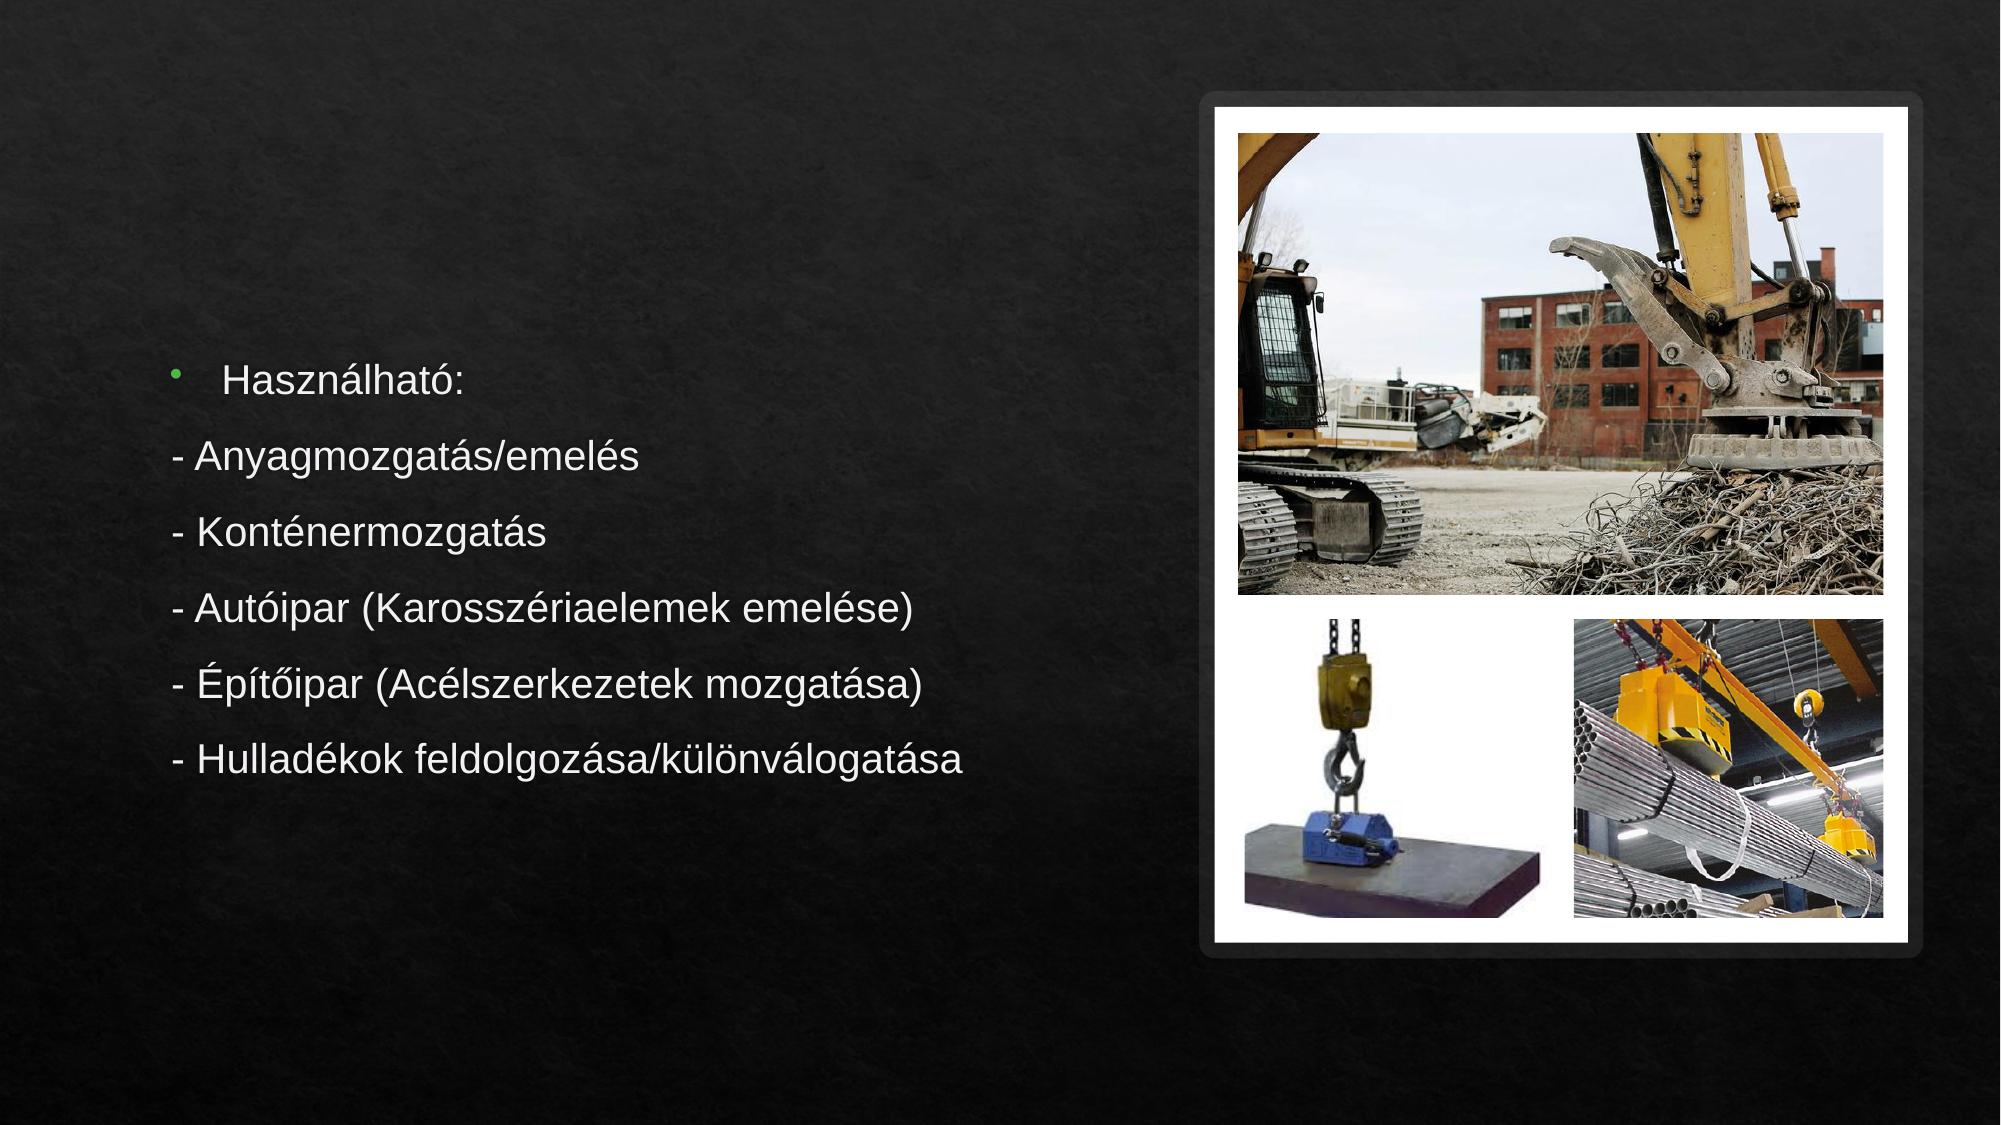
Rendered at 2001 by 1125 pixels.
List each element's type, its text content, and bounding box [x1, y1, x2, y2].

text_box [1213, 106, 1909, 944]
picture [1573, 619, 1884, 919]
picture [1237, 132, 1884, 596]
list Használható: - Anyagmozgatás/emelés - Konténermozgatás - Autóipar (Karosszériaelemek emelése) - Építőipar (Acélszerkezetek mozgatása) - Hulladékok feldolgozása/különválogatása [149, 340, 1135, 950]
picture [1244, 619, 1548, 919]
